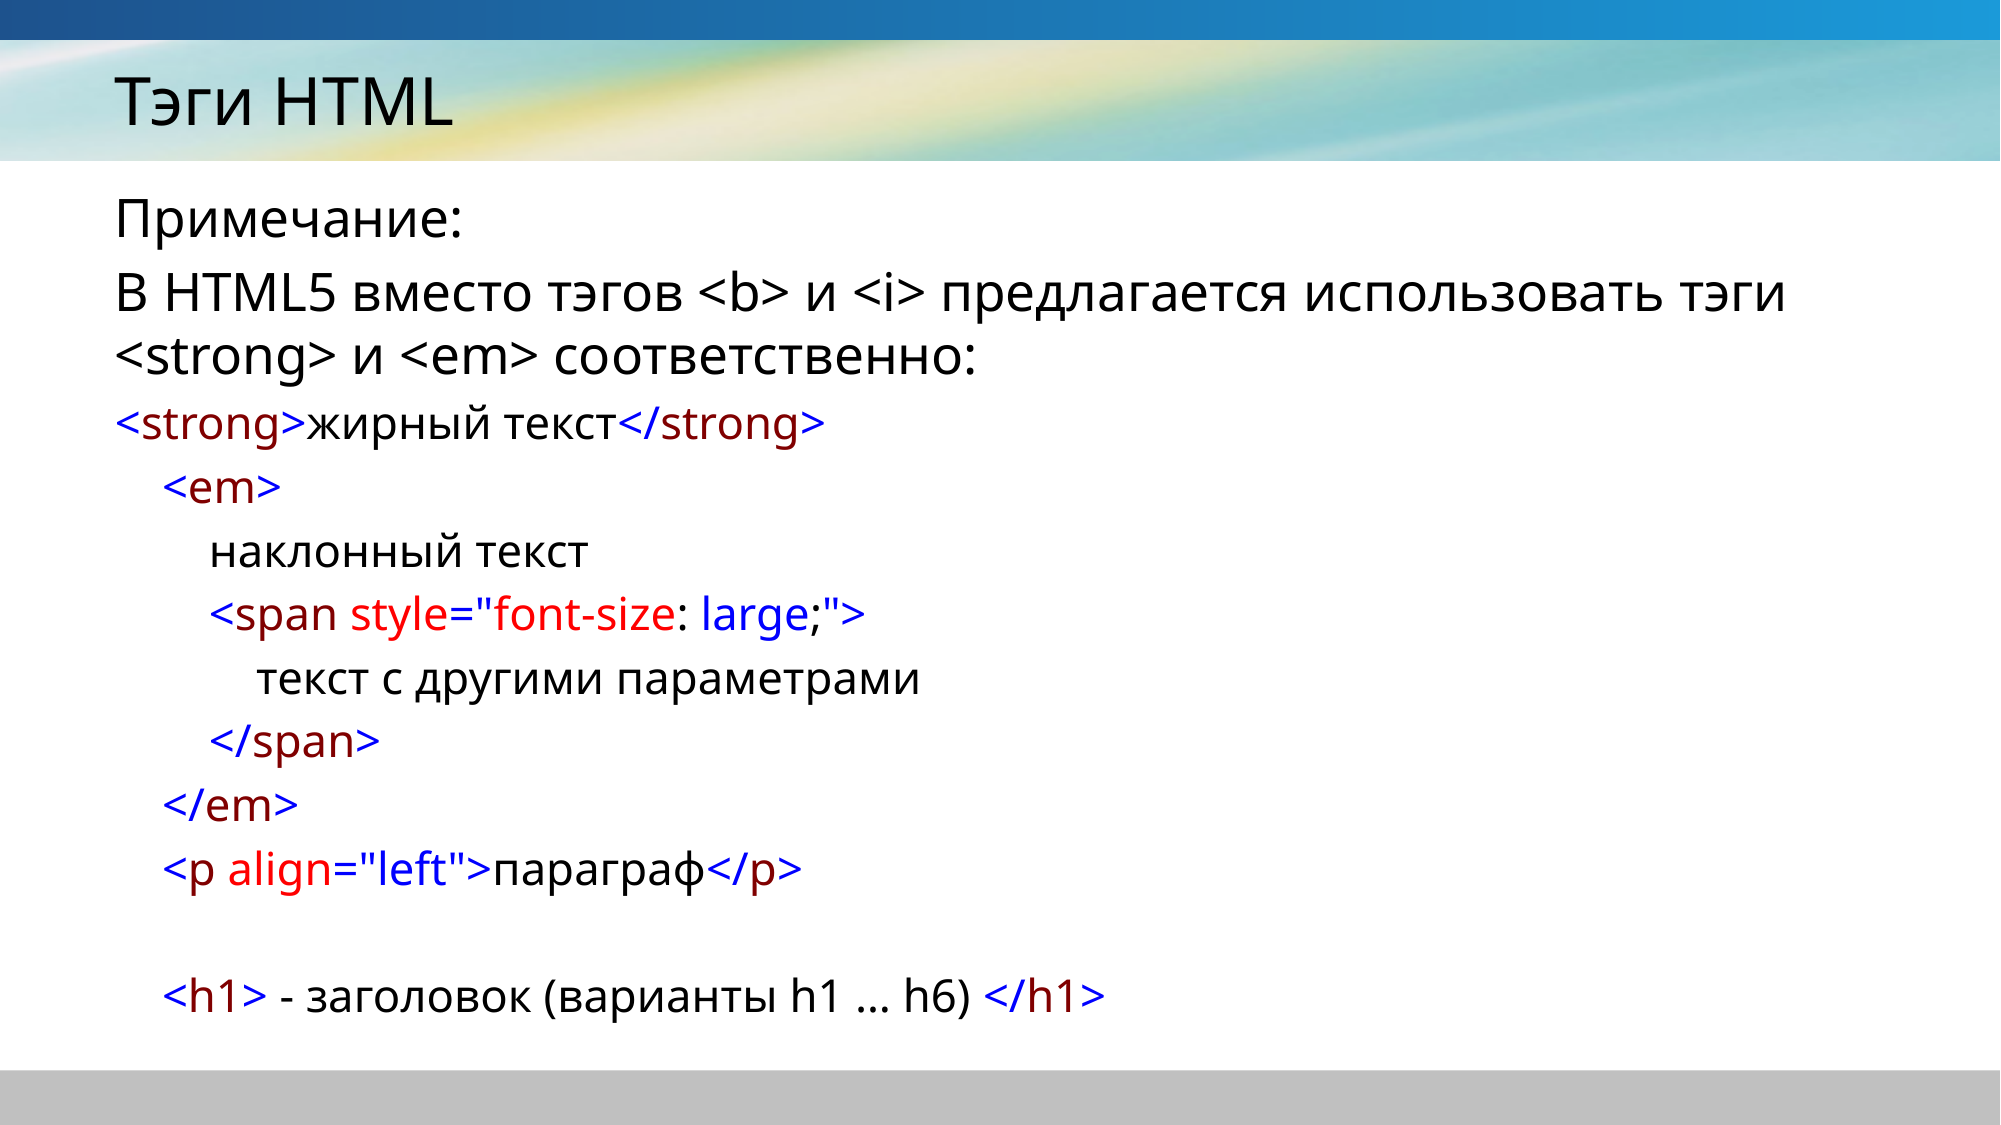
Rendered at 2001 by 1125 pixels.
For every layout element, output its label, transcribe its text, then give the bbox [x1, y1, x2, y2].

list Примечание: В HTML5 вместо тэгов <b> и <i> предлагается использовать тэги <strong> и <em> соответственно: <strong>жирный текст</strong> <em> наклонный текст <span style="font-size: large;"> текст с другими параметрами </span> </em> <p align="left">параграф</p> <h1> - заголовок (варианты h1 … h6) </h1> [99, 176, 1901, 1038]
picture [0, 39, 2000, 161]
title Тэги HTML [99, 52, 1901, 145]
